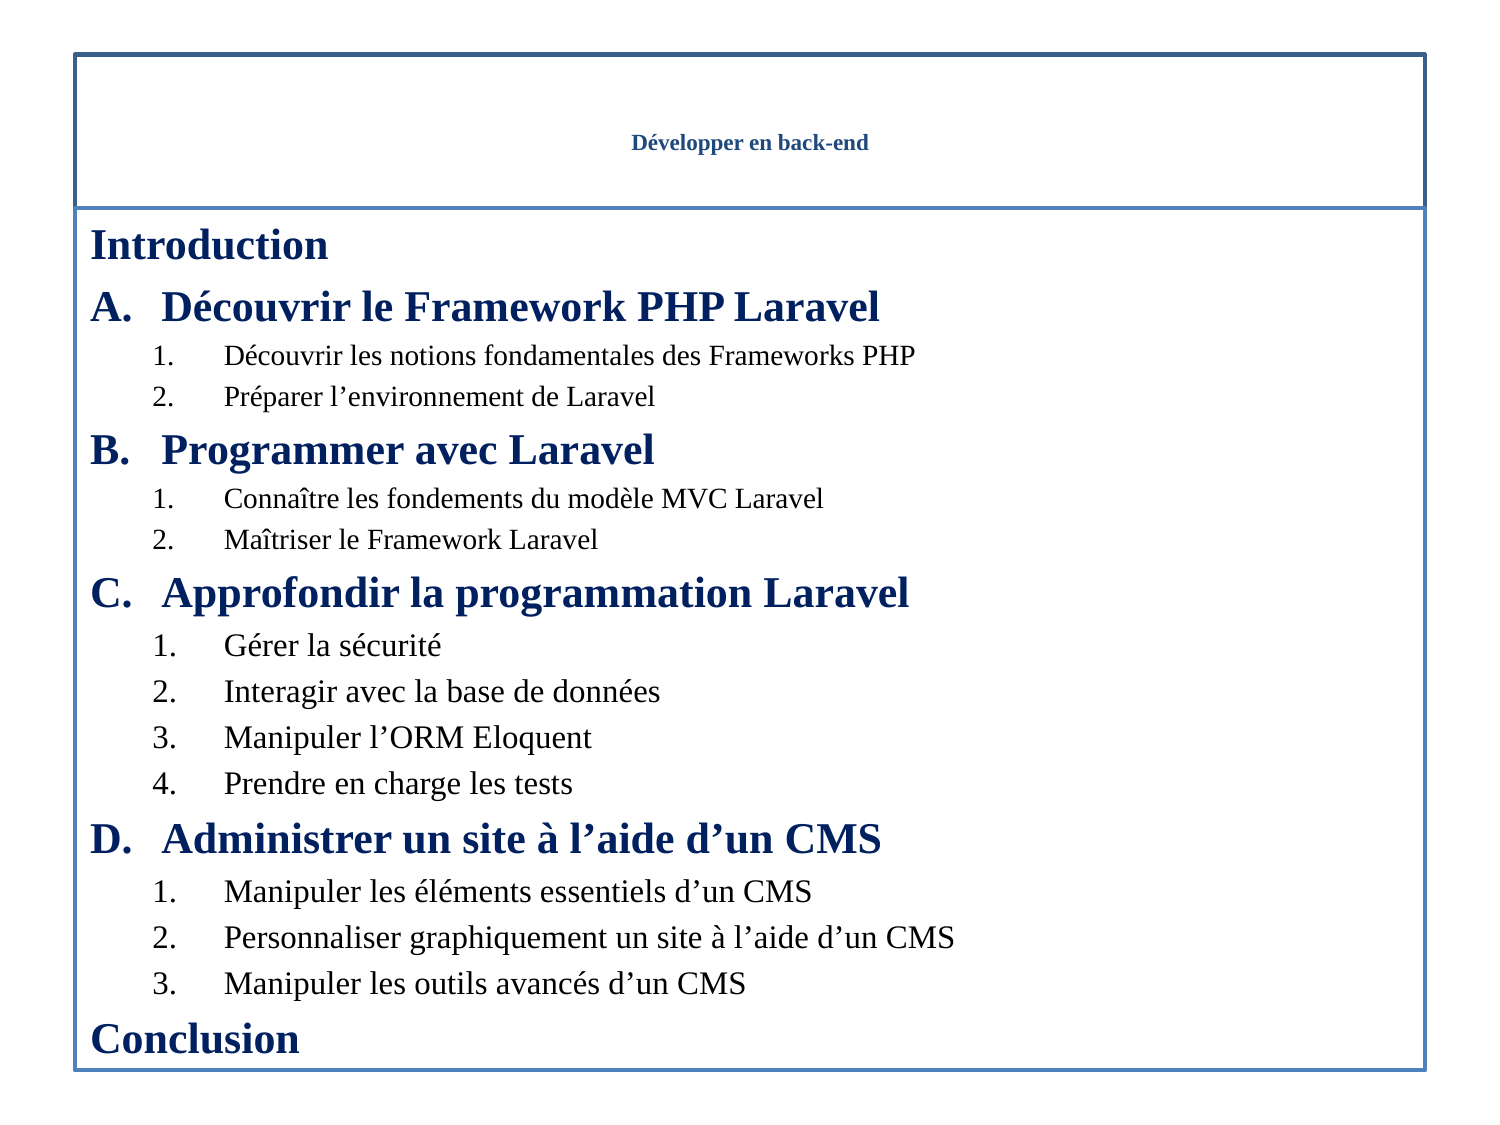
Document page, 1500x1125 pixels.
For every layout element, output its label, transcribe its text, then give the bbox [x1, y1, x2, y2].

list Introduction Découvrir le Framework PHP Laravel Découvrir les notions fondamentales des Frameworks PHP Préparer l’environnement de Laravel Programmer avec Laravel Connaître les fondements du modèle MVC Laravel Maîtriser le Framework Laravel Approfondir la programmation Laravel Gérer la sécurité Interagir avec la base de données Manipuler l’ORM Eloquent Prendre en charge les tests Administrer un site à l’aide d’un CMS Manipuler les éléments essentiels d’un CMS Personnaliser graphiquement un site à l’aide d’un CMS Manipuler les outils avancés d’un CMS Conclusion [73, 206, 1427, 1072]
text_box [73, 52, 1427, 206]
title Développer en back-end [75, 64, 1425, 206]
